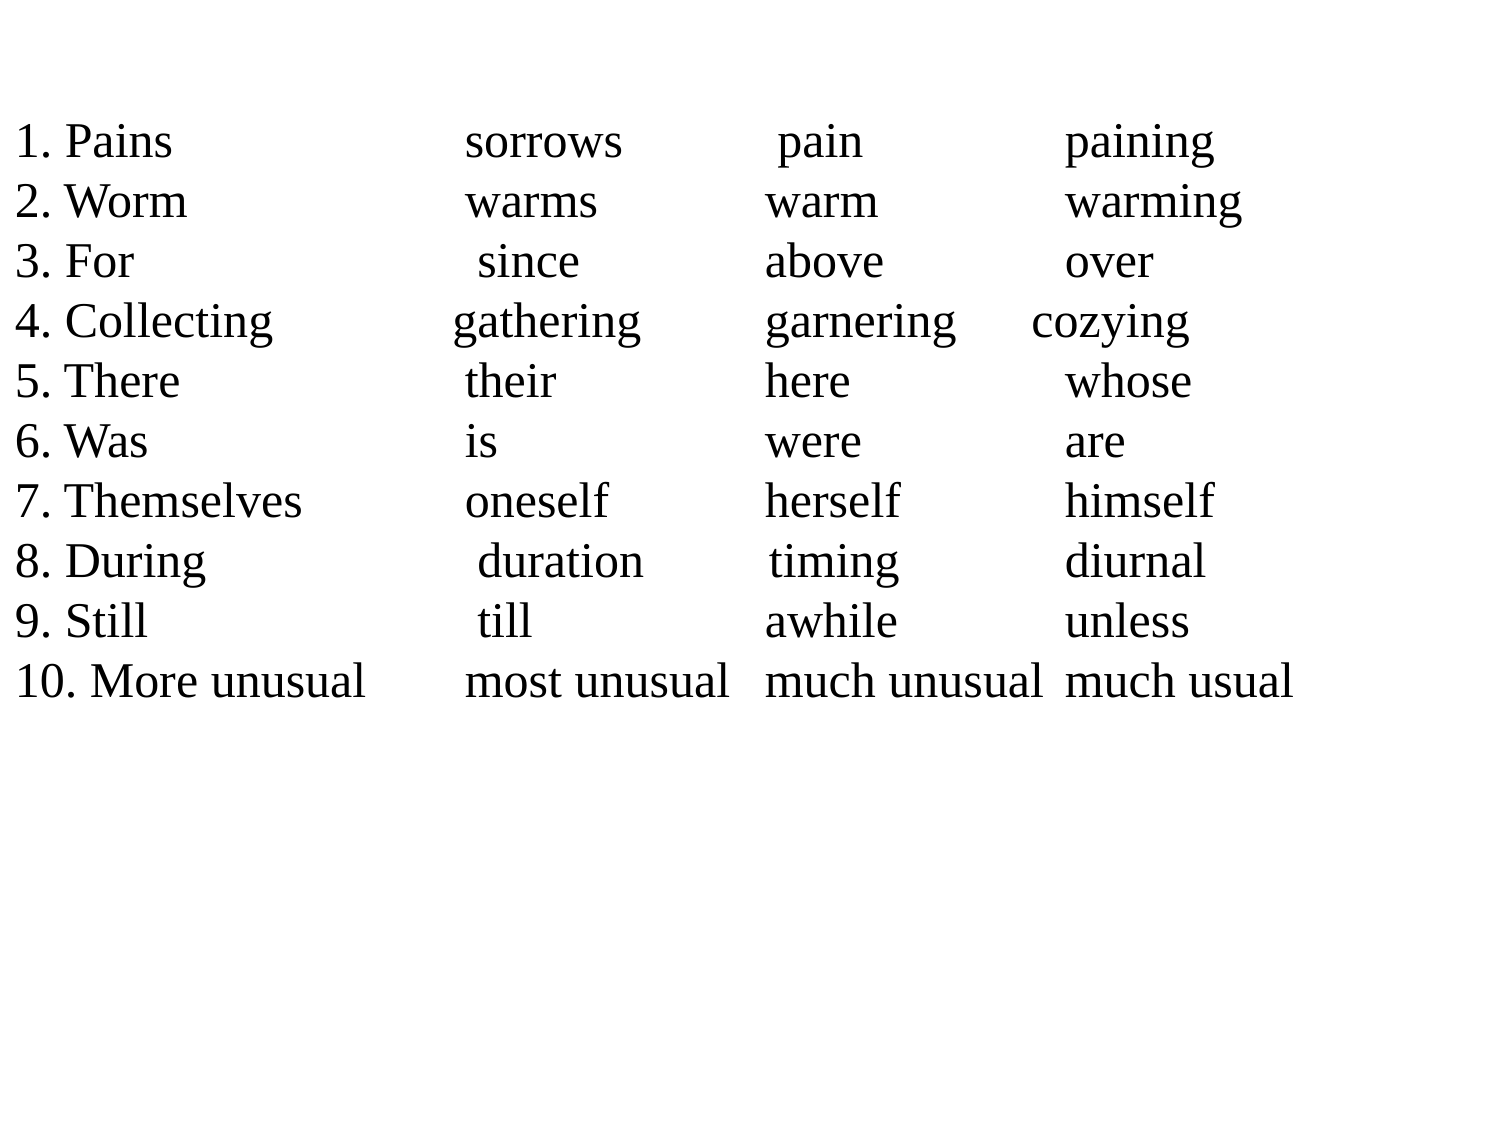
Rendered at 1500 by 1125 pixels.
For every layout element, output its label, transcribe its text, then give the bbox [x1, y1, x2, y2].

text_box 1. Pains sorrows pain paining 2. Worm warms warm warming 3. For since above over 4. Collecting gathering garnering cozying 5. There their here whose 6. Was is were are 7. Themselves oneself herself himself 8. During duration timing diurnal 9. Still till awhile unless 10. More unusual most unusual much unusual much usual [0, 99, 1500, 775]
